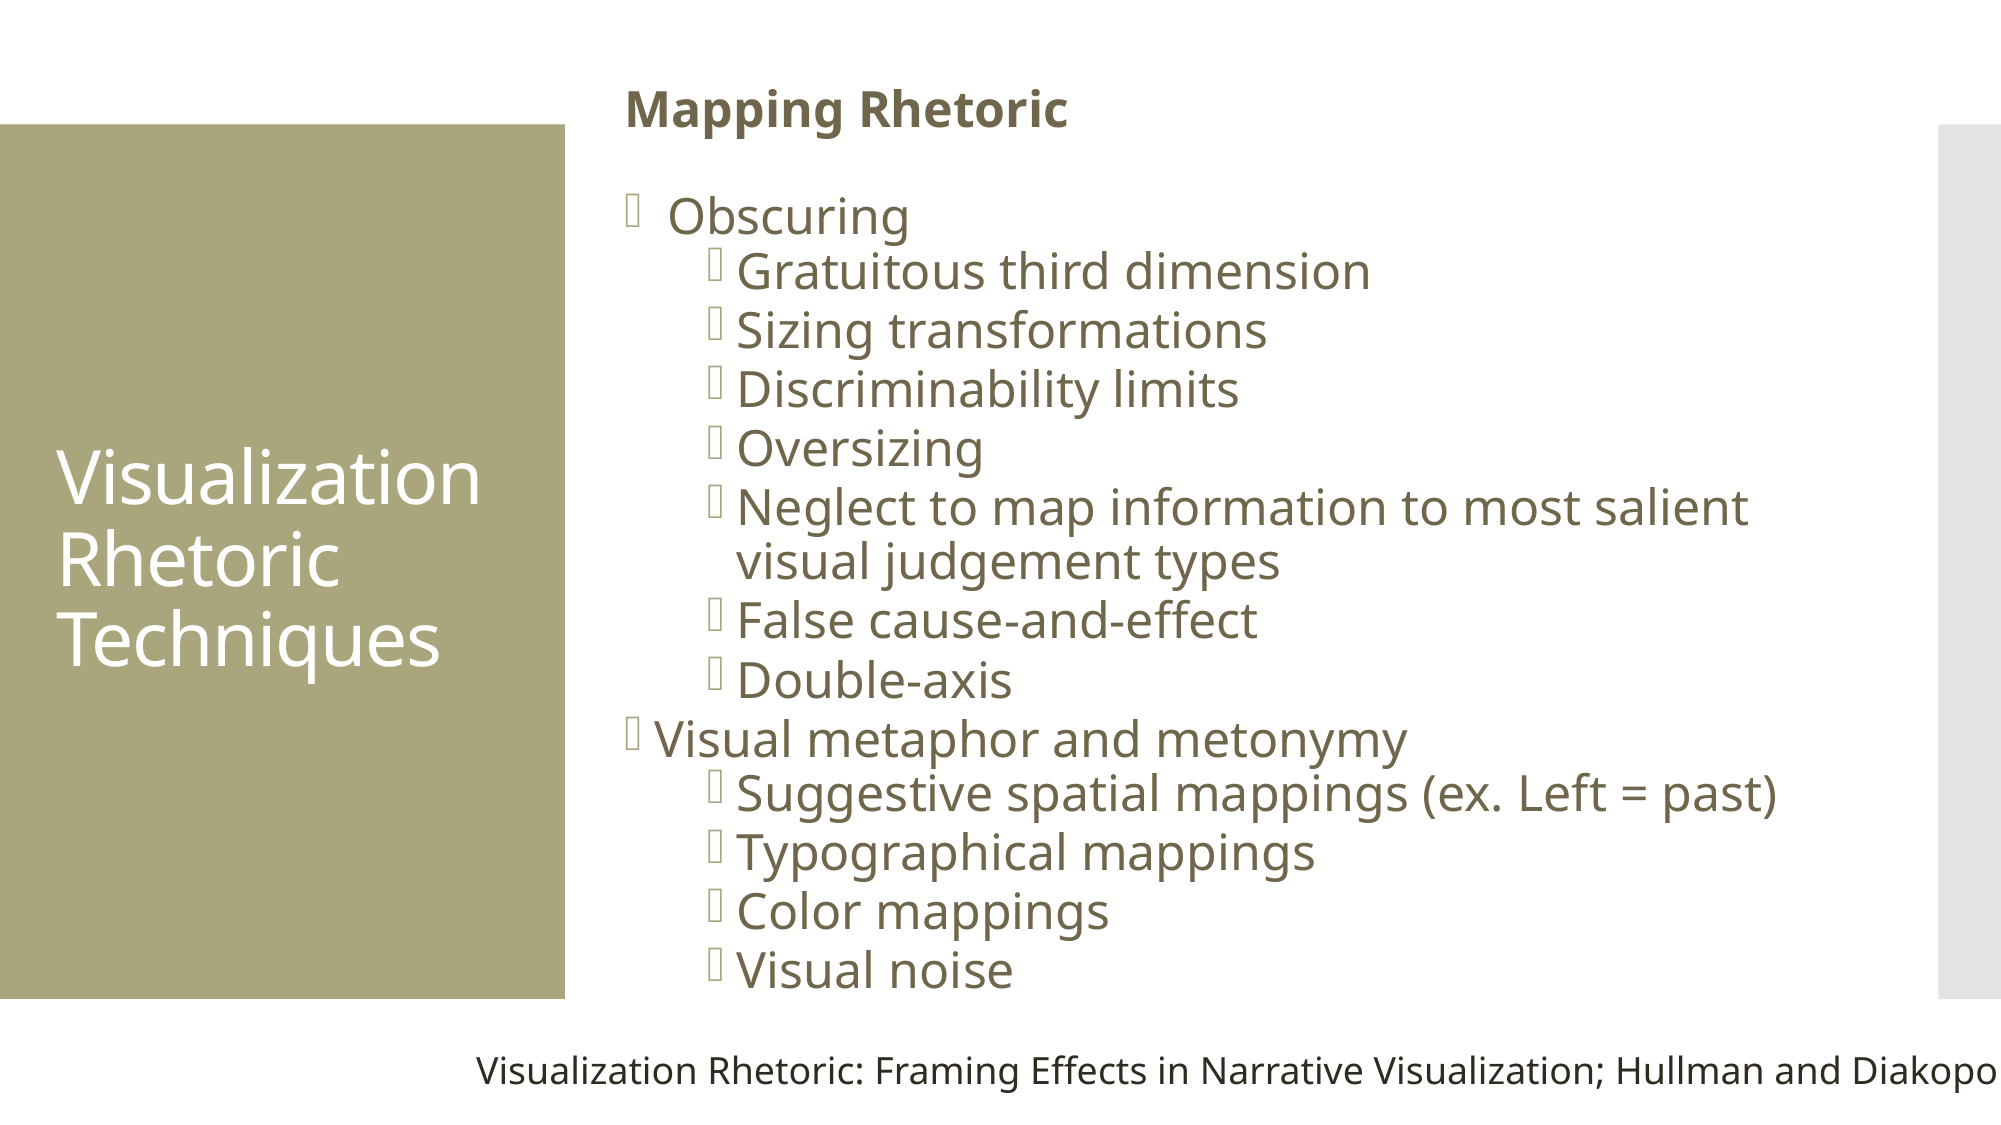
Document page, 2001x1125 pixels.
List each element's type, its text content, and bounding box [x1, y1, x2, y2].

text_box Visualization Rhetoric: Framing Effects in Narrative Visualization; Hullman and Diakopoulos [461, 1039, 2000, 1100]
title Visualization Rhetoric Techniques [41, 184, 525, 940]
list Mapping Rhetoric Obscuring Gratuitous third dimension Sizing transformations Discriminability limits Oversizing Neglect to map information to most salient visual judgement types False cause-and-effect Double-axis Visual metaphor and metonymy Suggestive spatial mappings (ex. Left = past) Typographical mappings Color mappings Visual noise [609, 76, 1810, 917]
